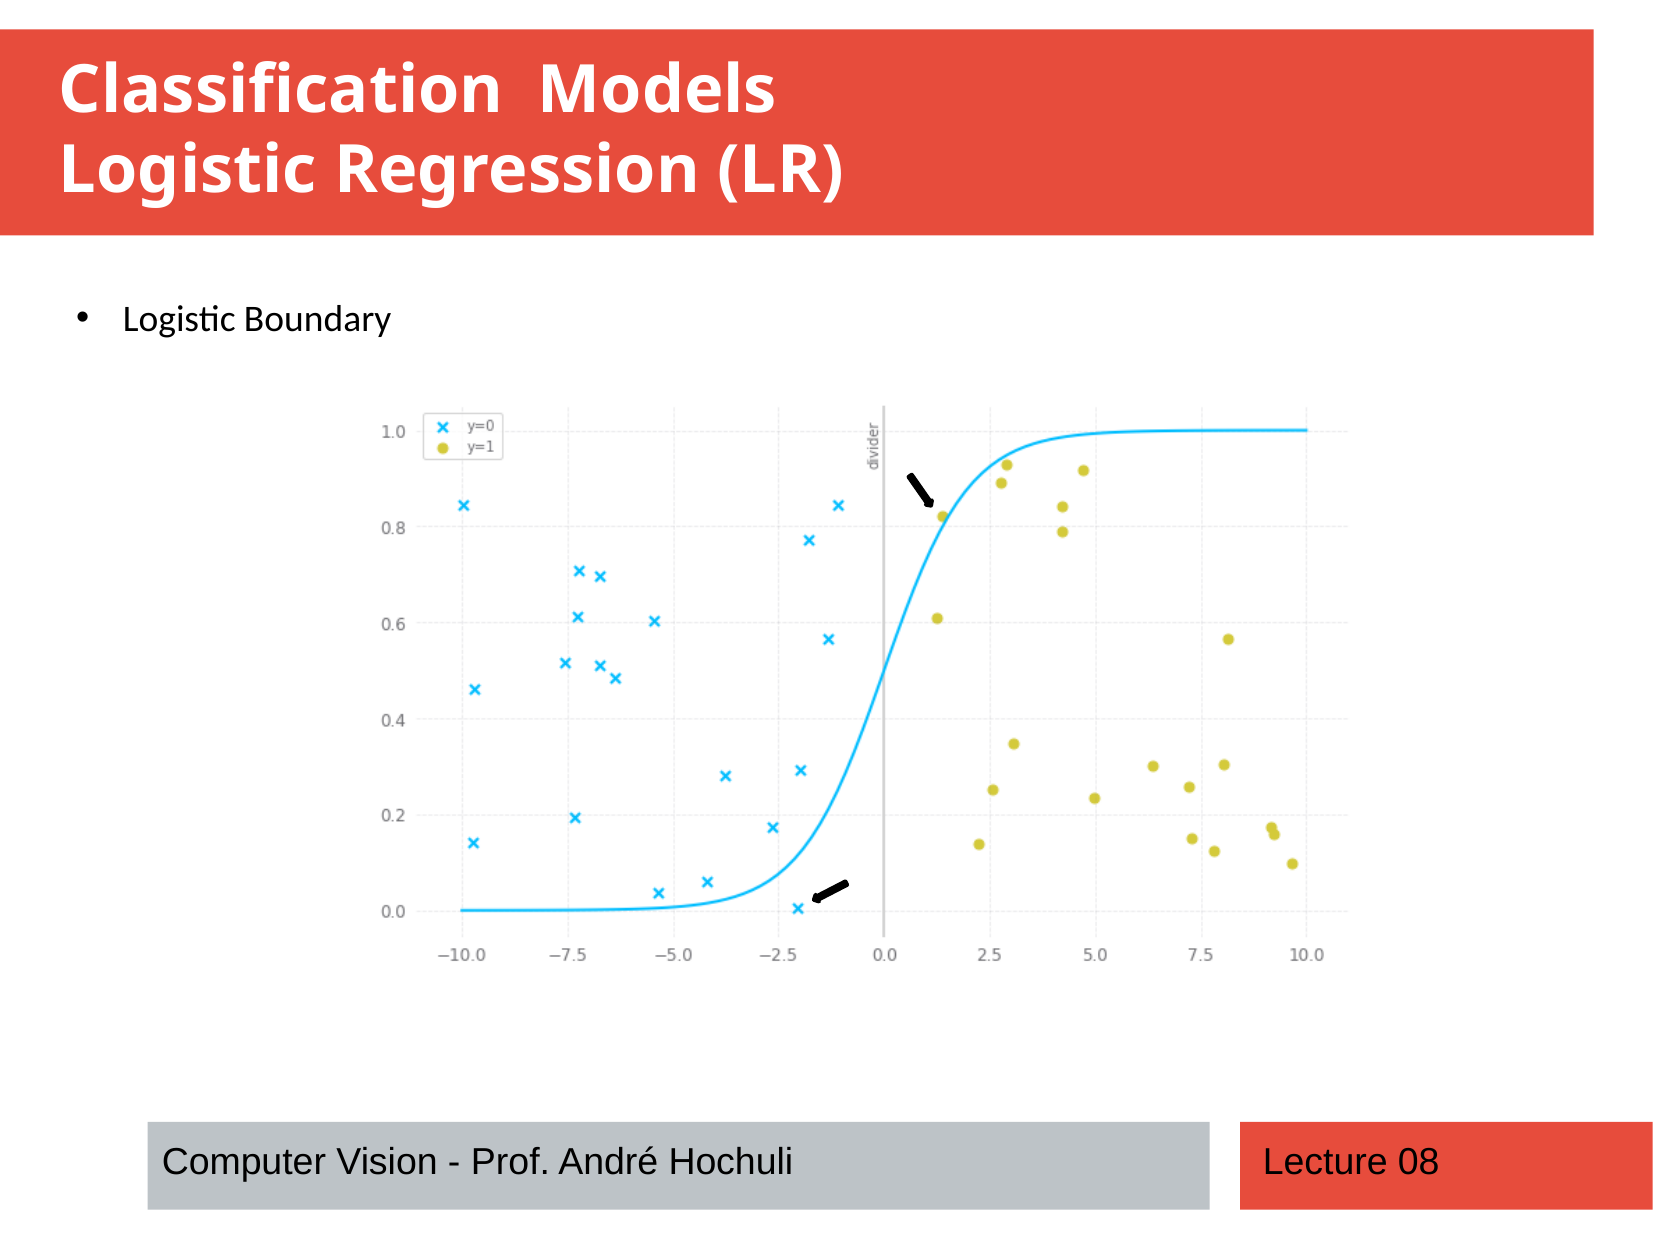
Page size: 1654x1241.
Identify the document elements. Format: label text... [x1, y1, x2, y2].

picture [370, 392, 1363, 975]
text_box Logistic Boundary [61, 286, 1623, 392]
text_box Computer Vision - Prof. André Hochuli [147, 1129, 1204, 1189]
text_box Classification Models Logistic Regression (LR) [58, 58, 1594, 206]
text_box Lecture 08 [1248, 1129, 1623, 1189]
